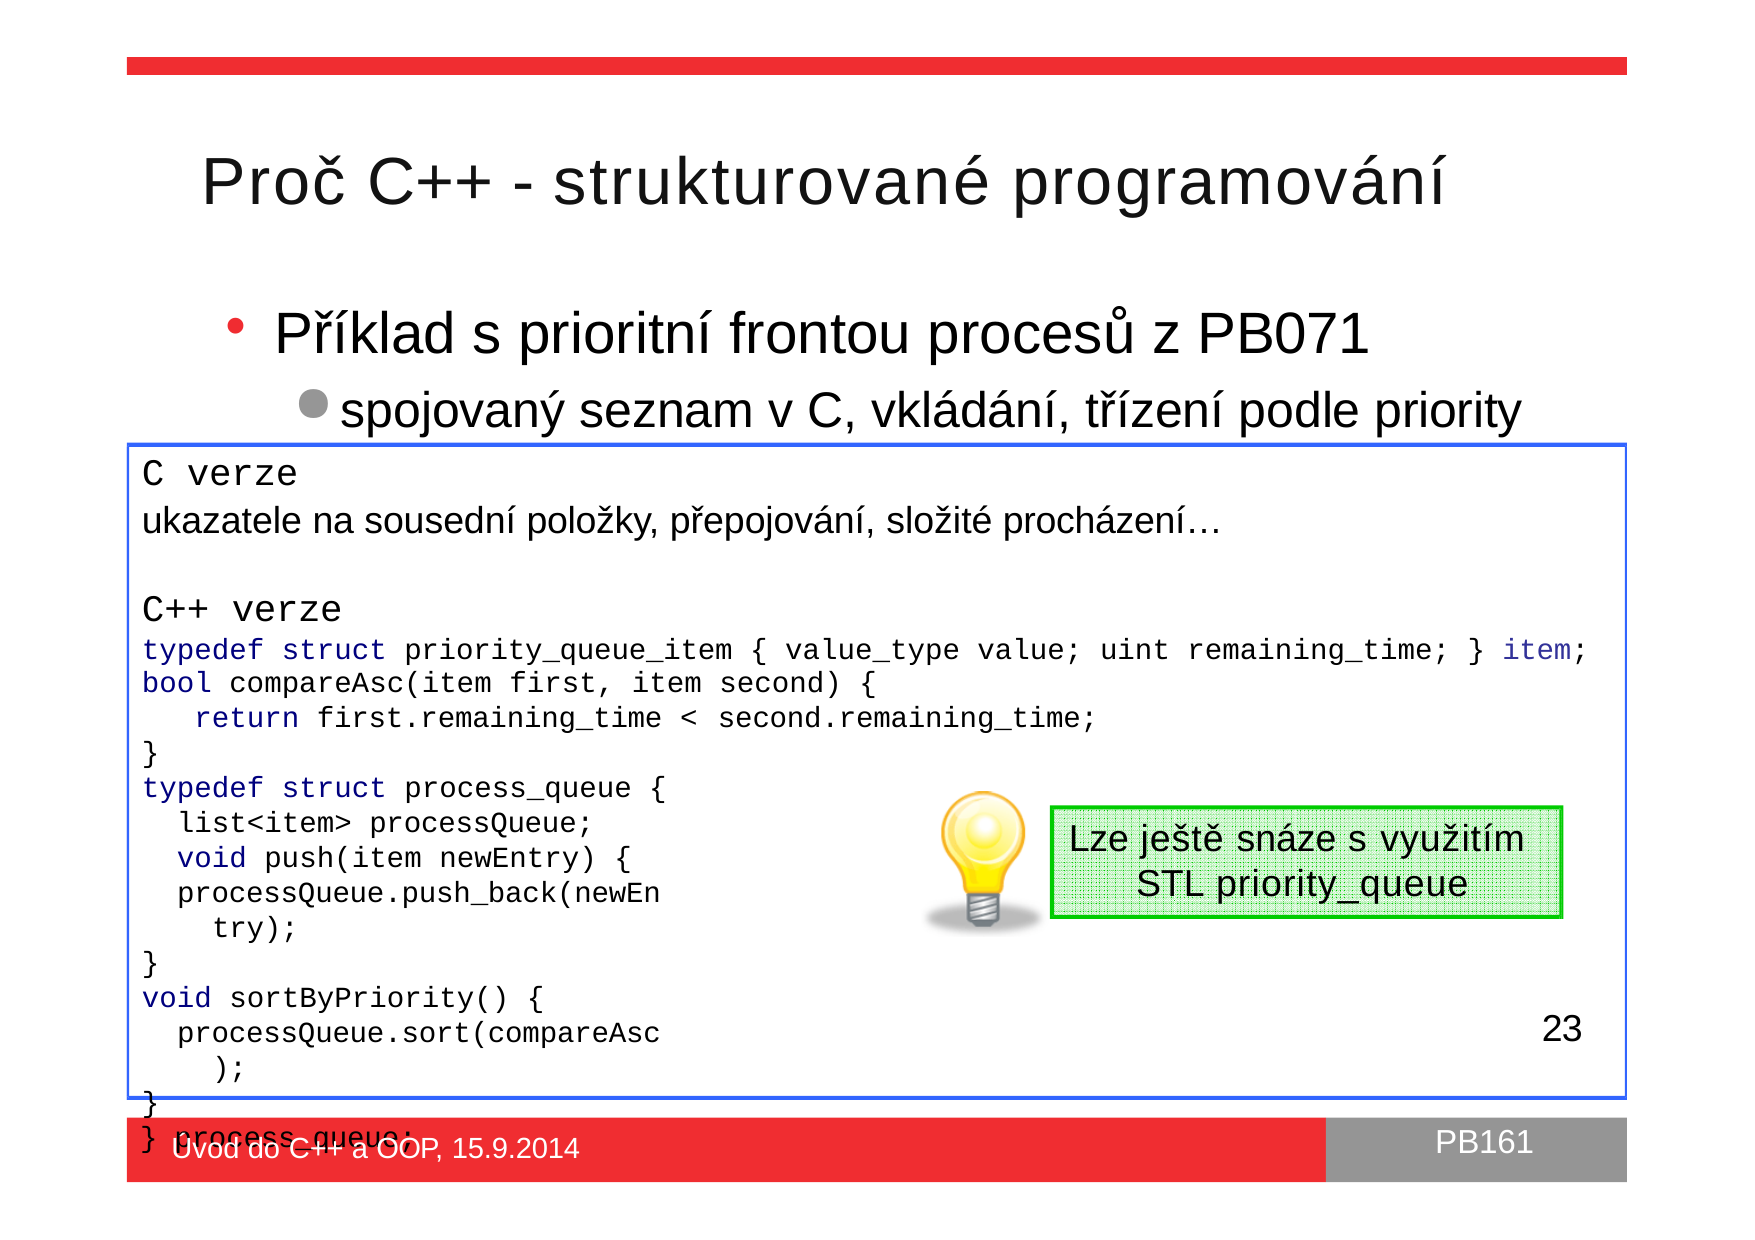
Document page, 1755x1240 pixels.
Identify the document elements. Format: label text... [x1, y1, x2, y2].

text_box Příklad s prioritní frontou procesů z PB071 spojovaný seznam v C, vkládání, třízení podle priority C verze ukazatele na sousední položky, přepojování, složité procházení… C++ verze typedef struct priority_queue_item { value_type value; uint remaining_time; } item; [139, 278, 1593, 441]
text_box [1049, 805, 1564, 920]
text_box } typedef struct process_queue { list<item> processQueue; void push(item newEntry) { processQueue.push_back(newEntry); } void sortByPriority() { processQueue.sort(compareAsc); } } process_queue; [139, 1109, 790, 1154]
slide_number PB161 [1433, 1123, 1538, 1240]
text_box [126, 442, 1628, 1101]
title Proč C++ - strukturované programování [199, 135, 1463, 278]
footer Úvod do C++ a OOP, 15.9.2014 [169, 1131, 585, 1240]
